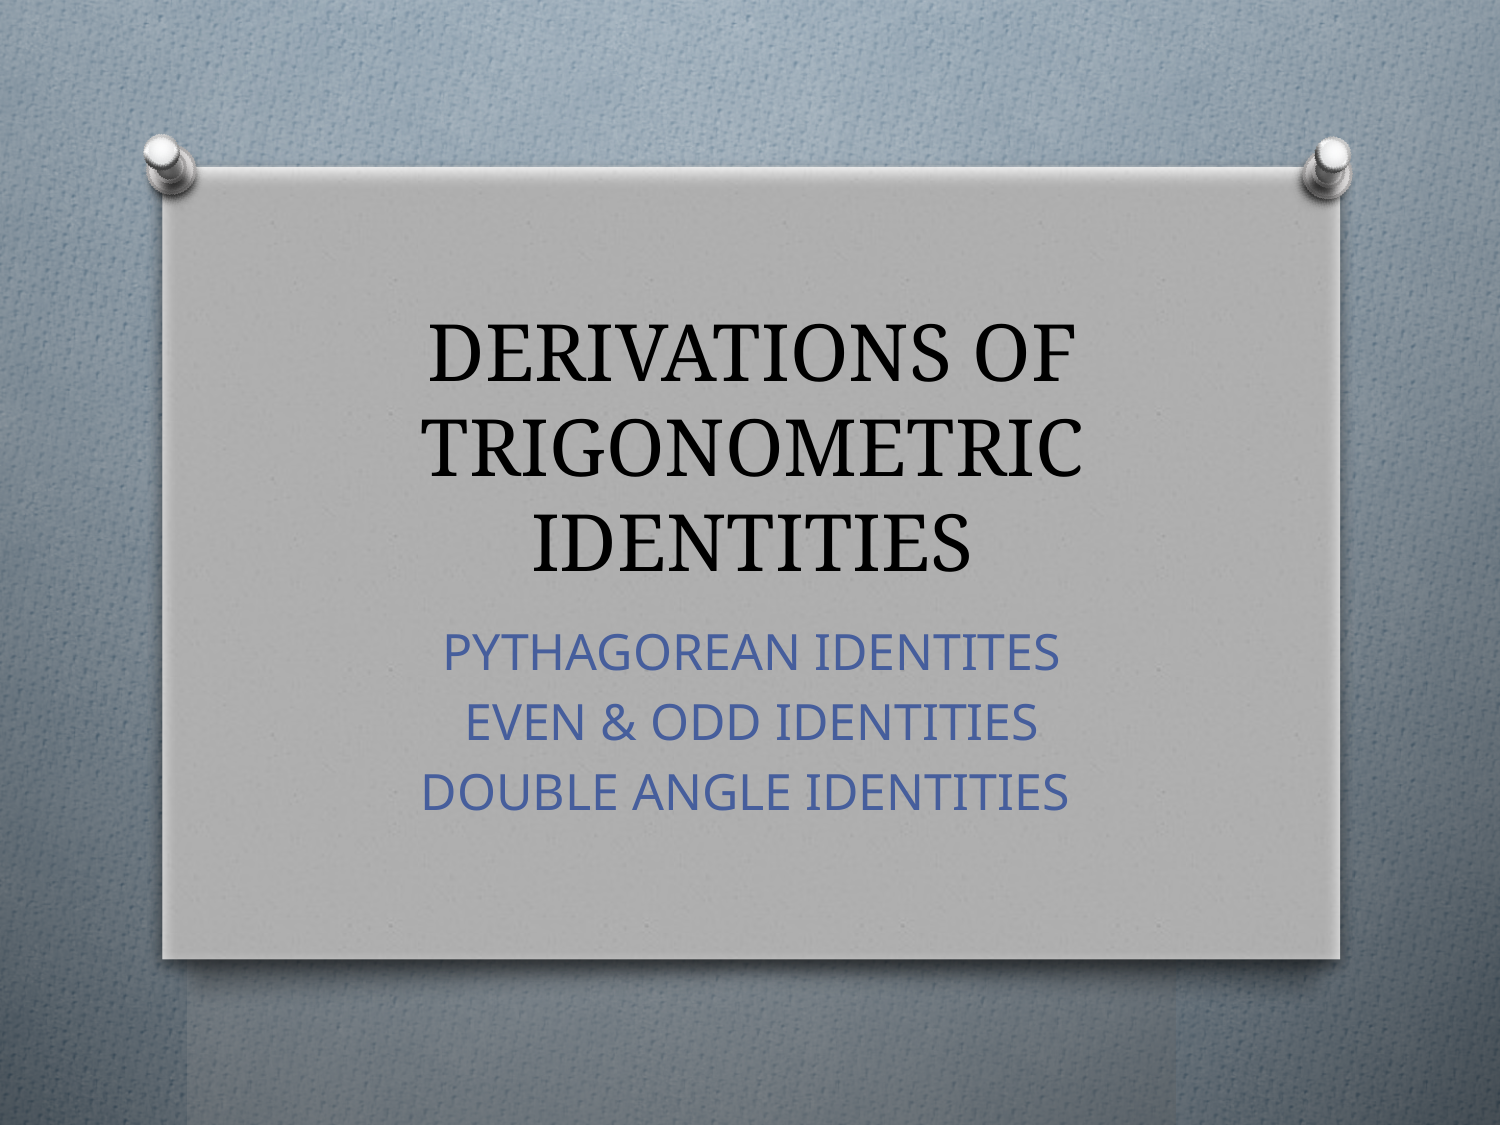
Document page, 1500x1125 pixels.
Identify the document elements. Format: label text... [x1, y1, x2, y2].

picture [112, 100, 235, 224]
title DERIVATIONS OF TRIGONOMETRIC IDENTITIES [283, 294, 1223, 595]
subtitle PYTHAGOREAN IDENTITES EVEN & ODD IDENTITIES DOUBLE ANGLE IDENTITIES [283, 612, 1221, 863]
picture [1274, 109, 1396, 230]
